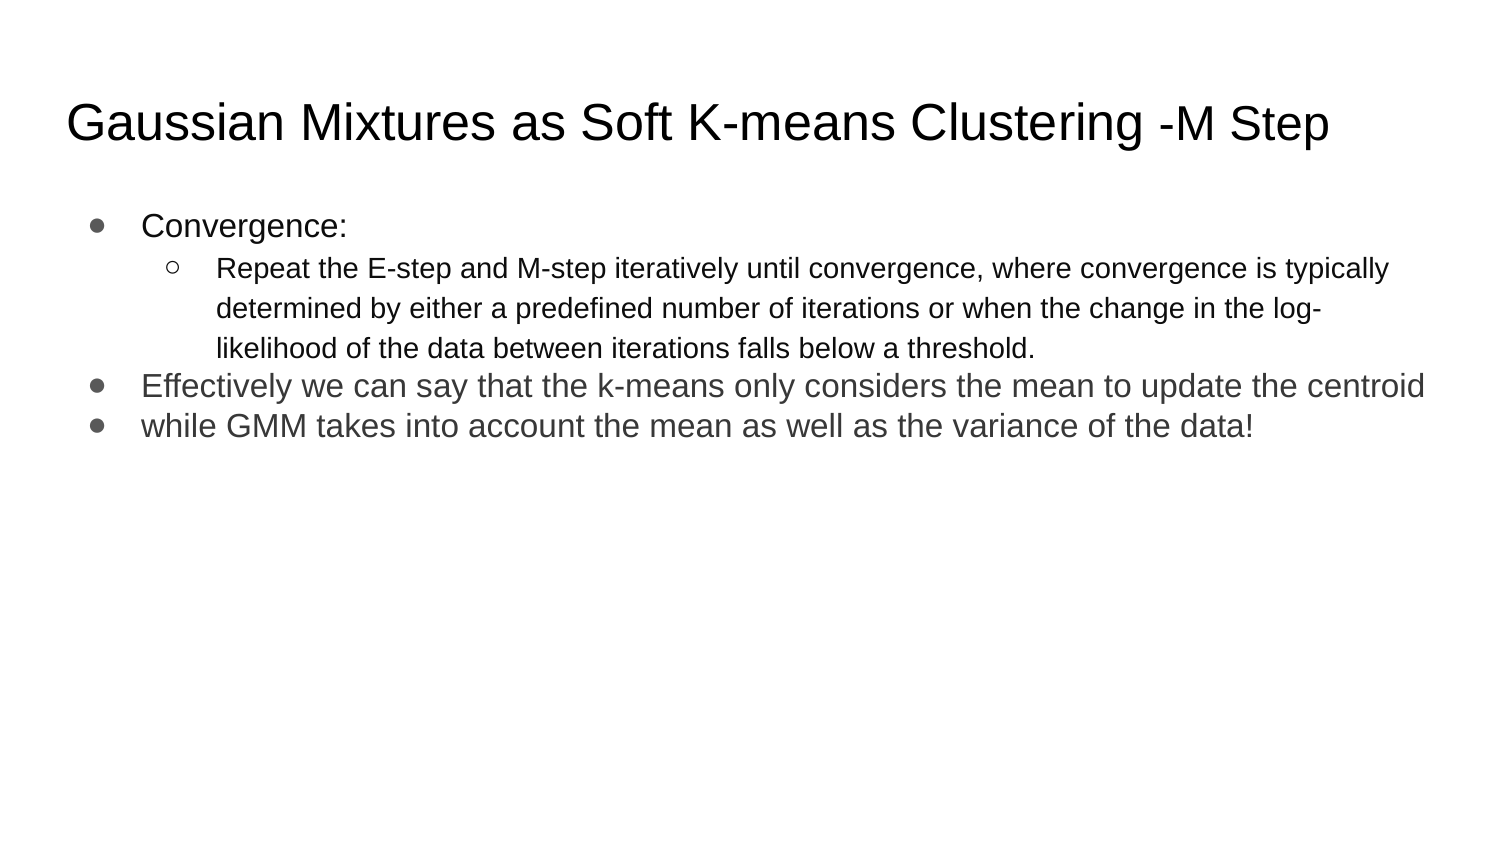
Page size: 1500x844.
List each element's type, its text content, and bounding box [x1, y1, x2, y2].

title Gaussian Mixtures as Soft K-means Clustering -M Step [51, 72, 1449, 167]
list Convergence: Repeat the E-step and M-step iteratively until convergence, where convergence is typically determined by either a predefined number of iterations or when the change in the log-likelihood of the data between iterations falls below a threshold. Effectively we can say that the k-means only considers the mean to update the centroid while GMM takes into account the mean as well as the variance of the data! [51, 189, 1449, 750]
